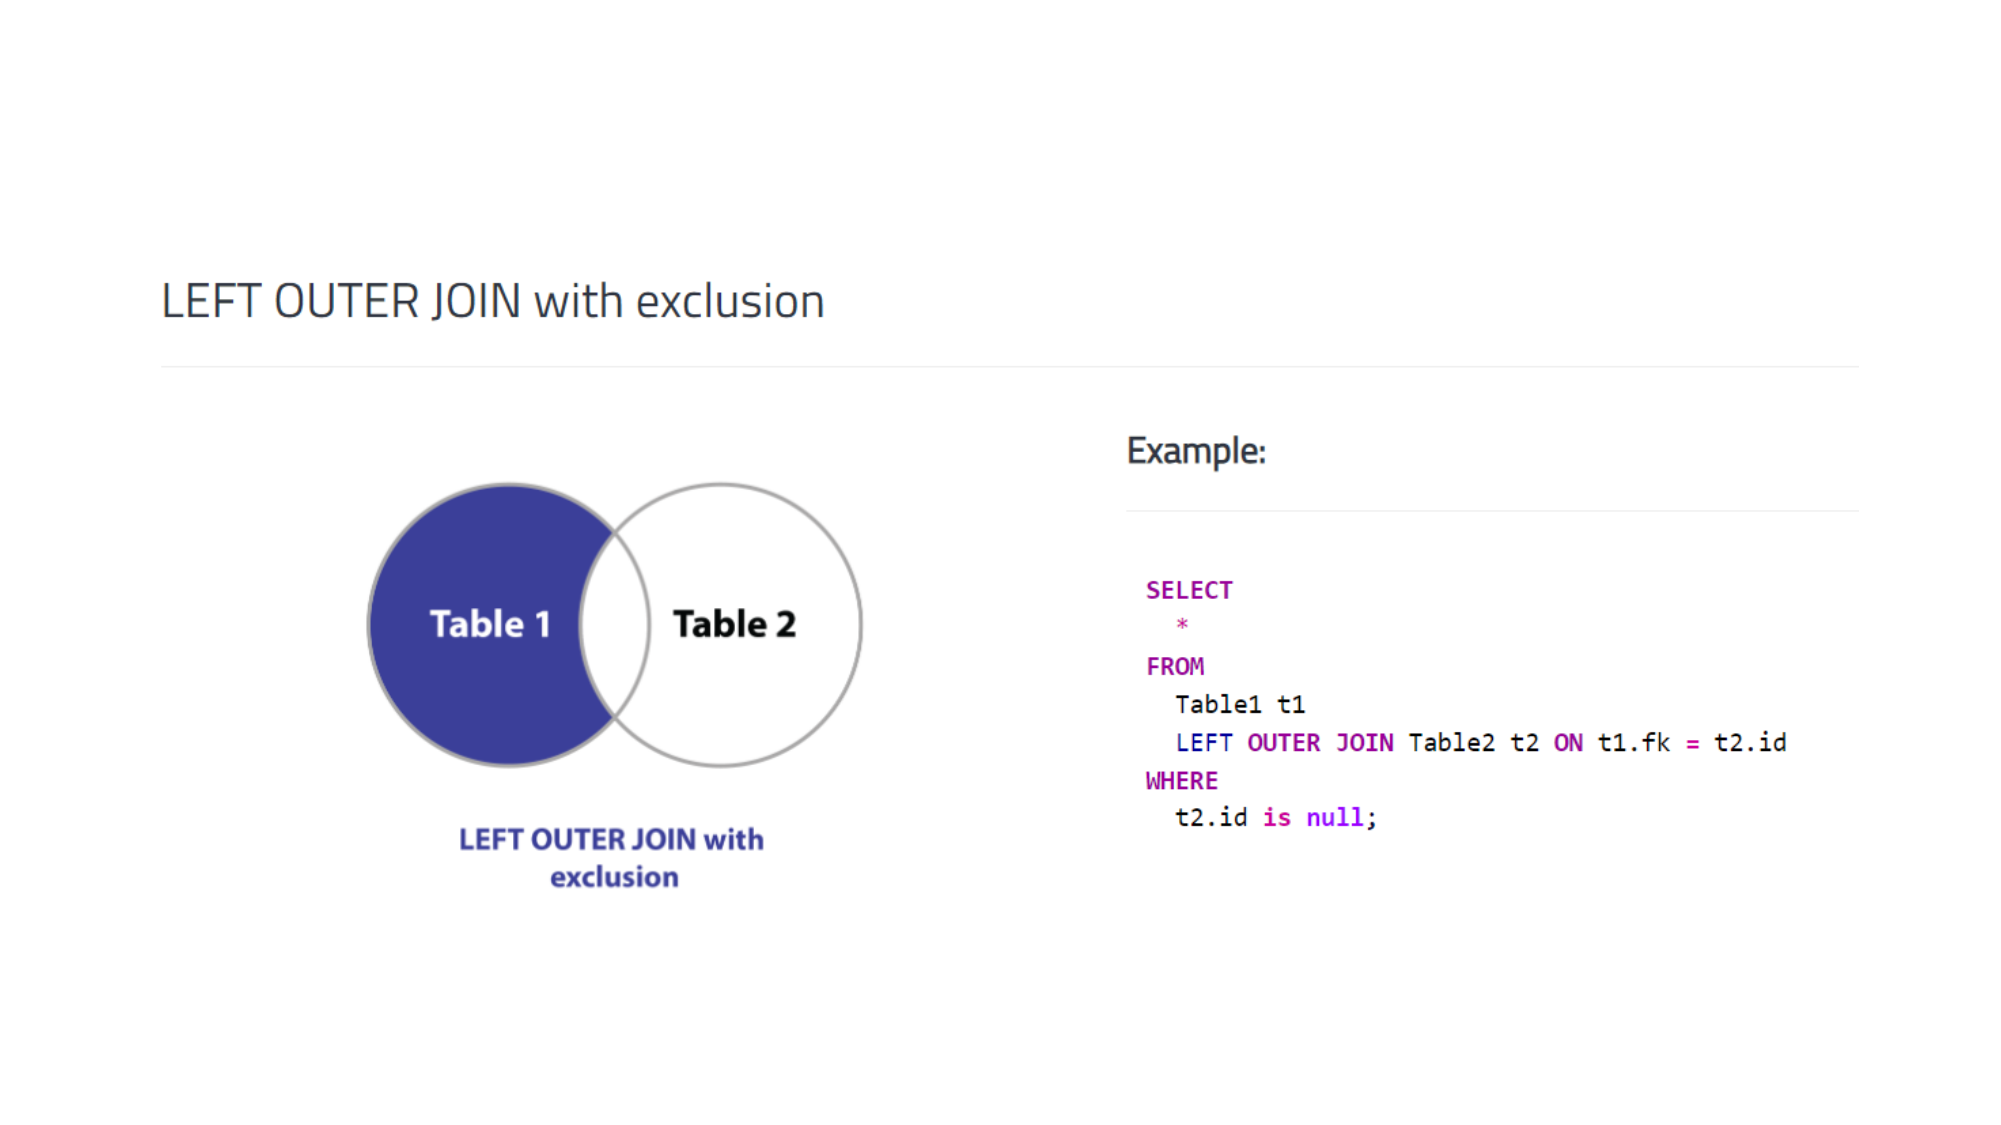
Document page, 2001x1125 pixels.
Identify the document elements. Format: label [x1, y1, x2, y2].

list [141, 241, 1859, 1014]
